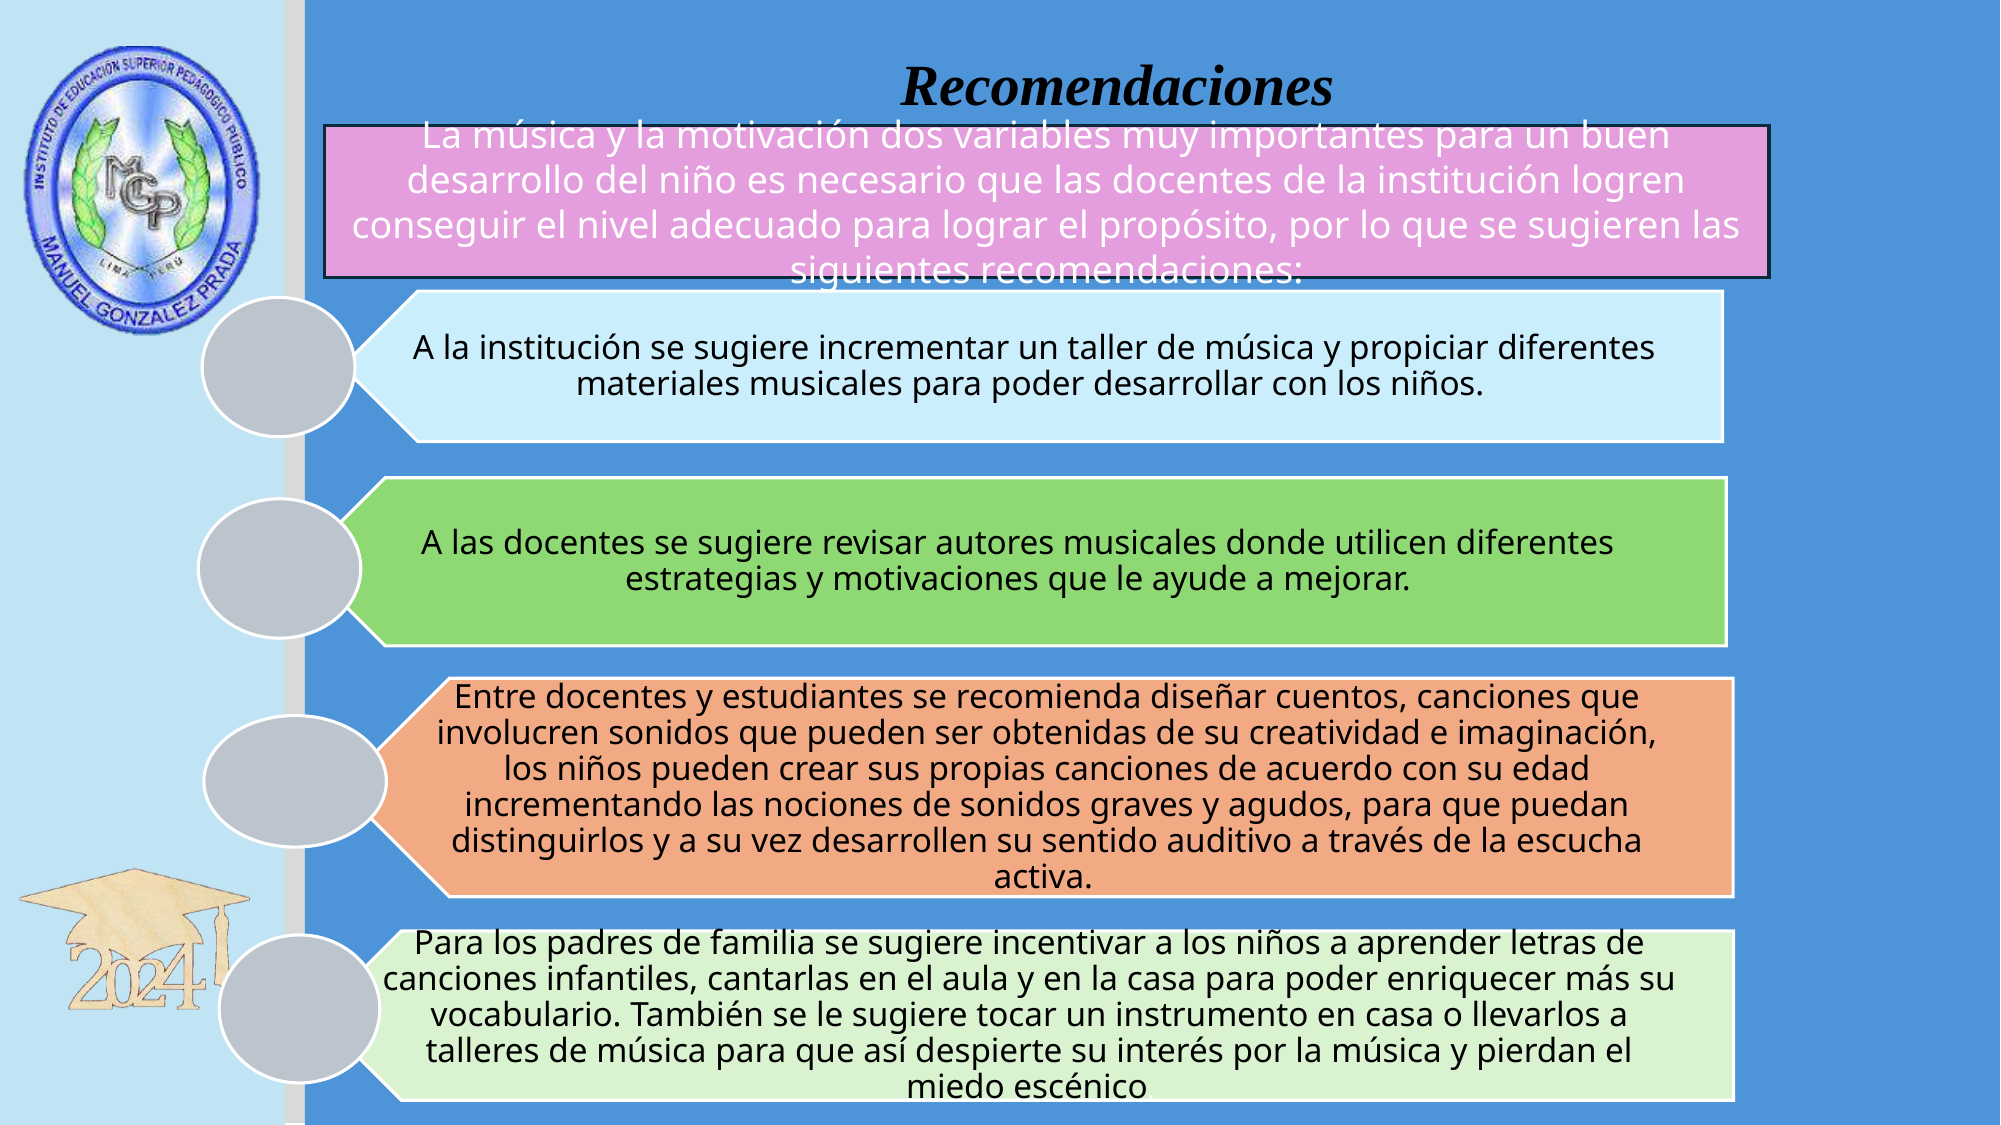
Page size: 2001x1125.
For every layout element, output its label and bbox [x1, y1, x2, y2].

text_box [19, 290, 2000, 1102]
text_box [0, 0, 2000, 1125]
